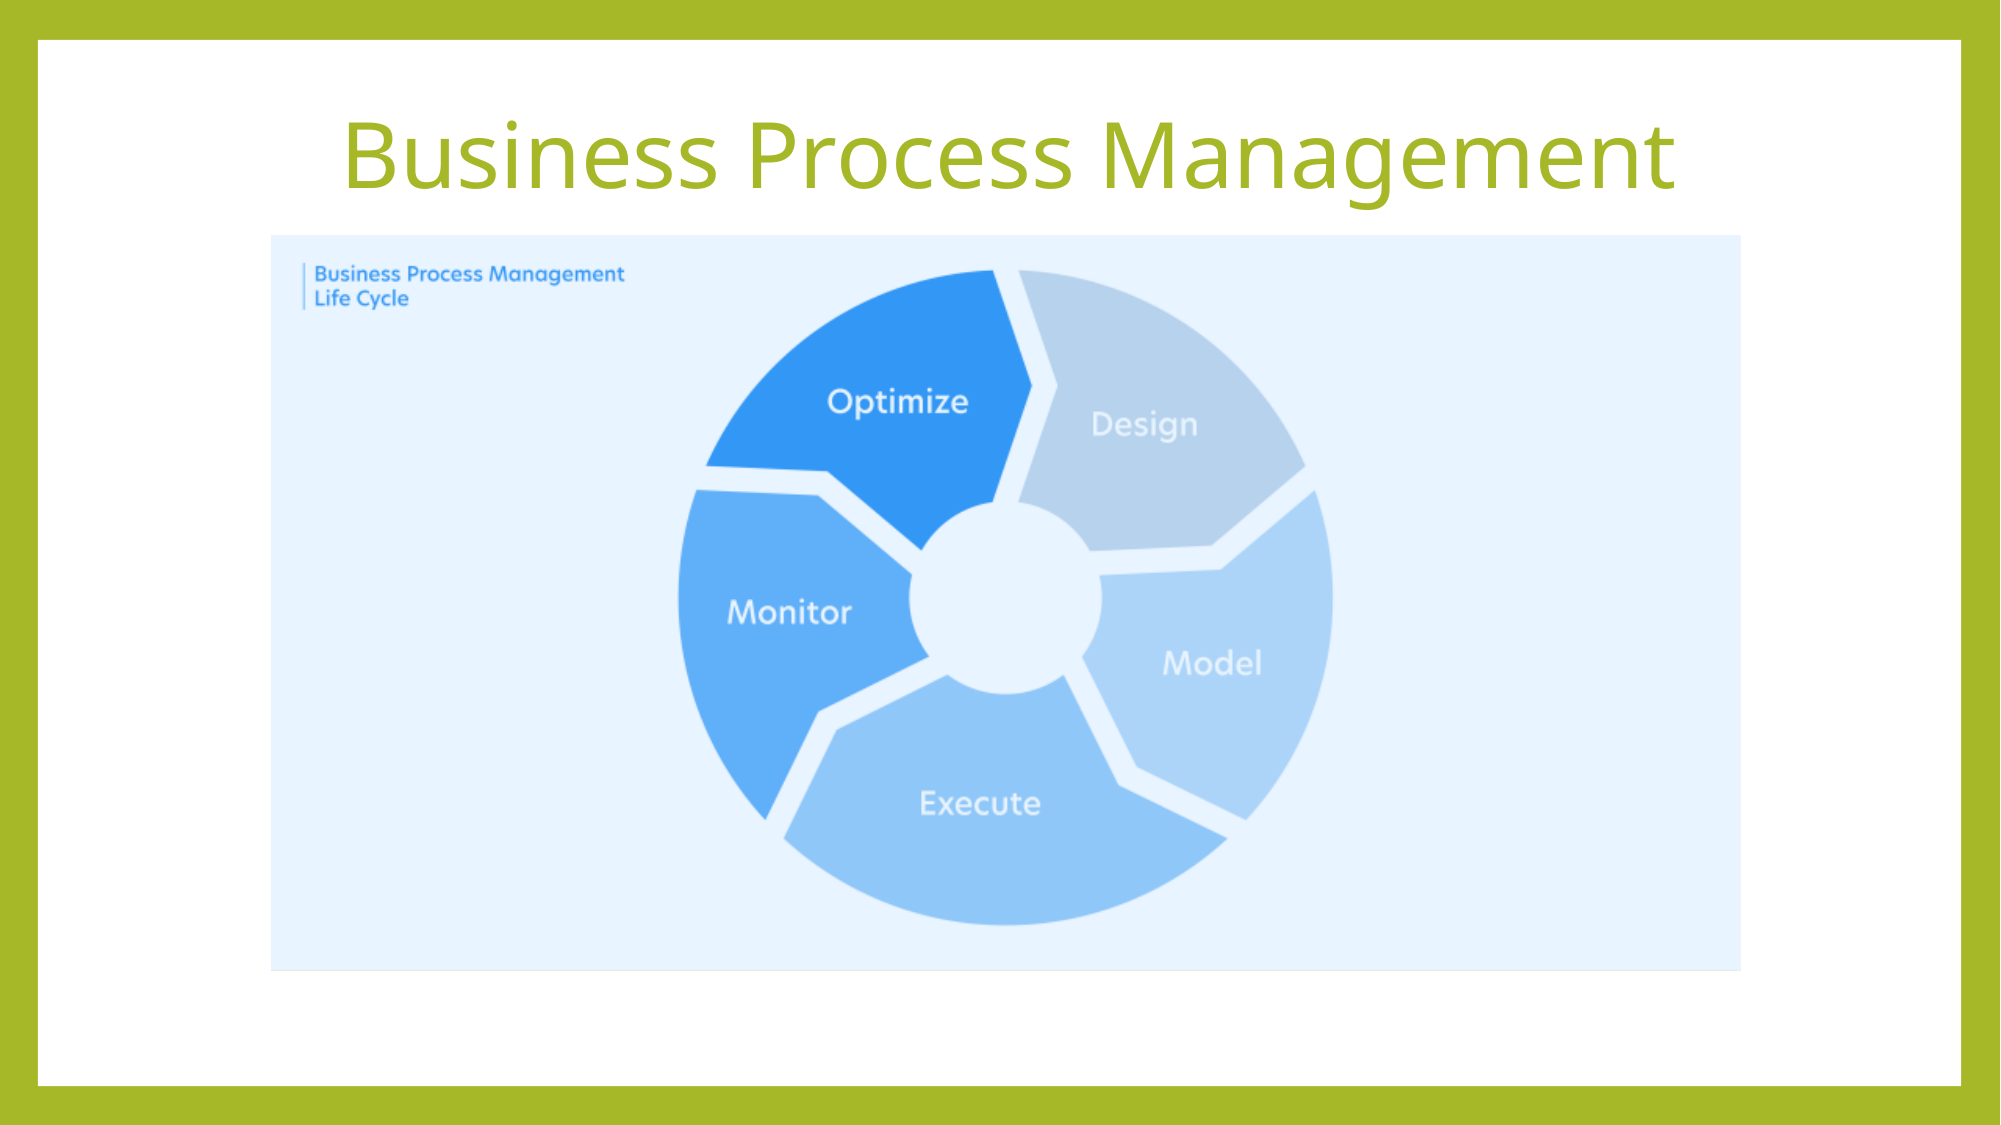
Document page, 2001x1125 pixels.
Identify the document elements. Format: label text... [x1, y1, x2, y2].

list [271, 235, 1741, 972]
title Business Process Management [187, 99, 1808, 217]
